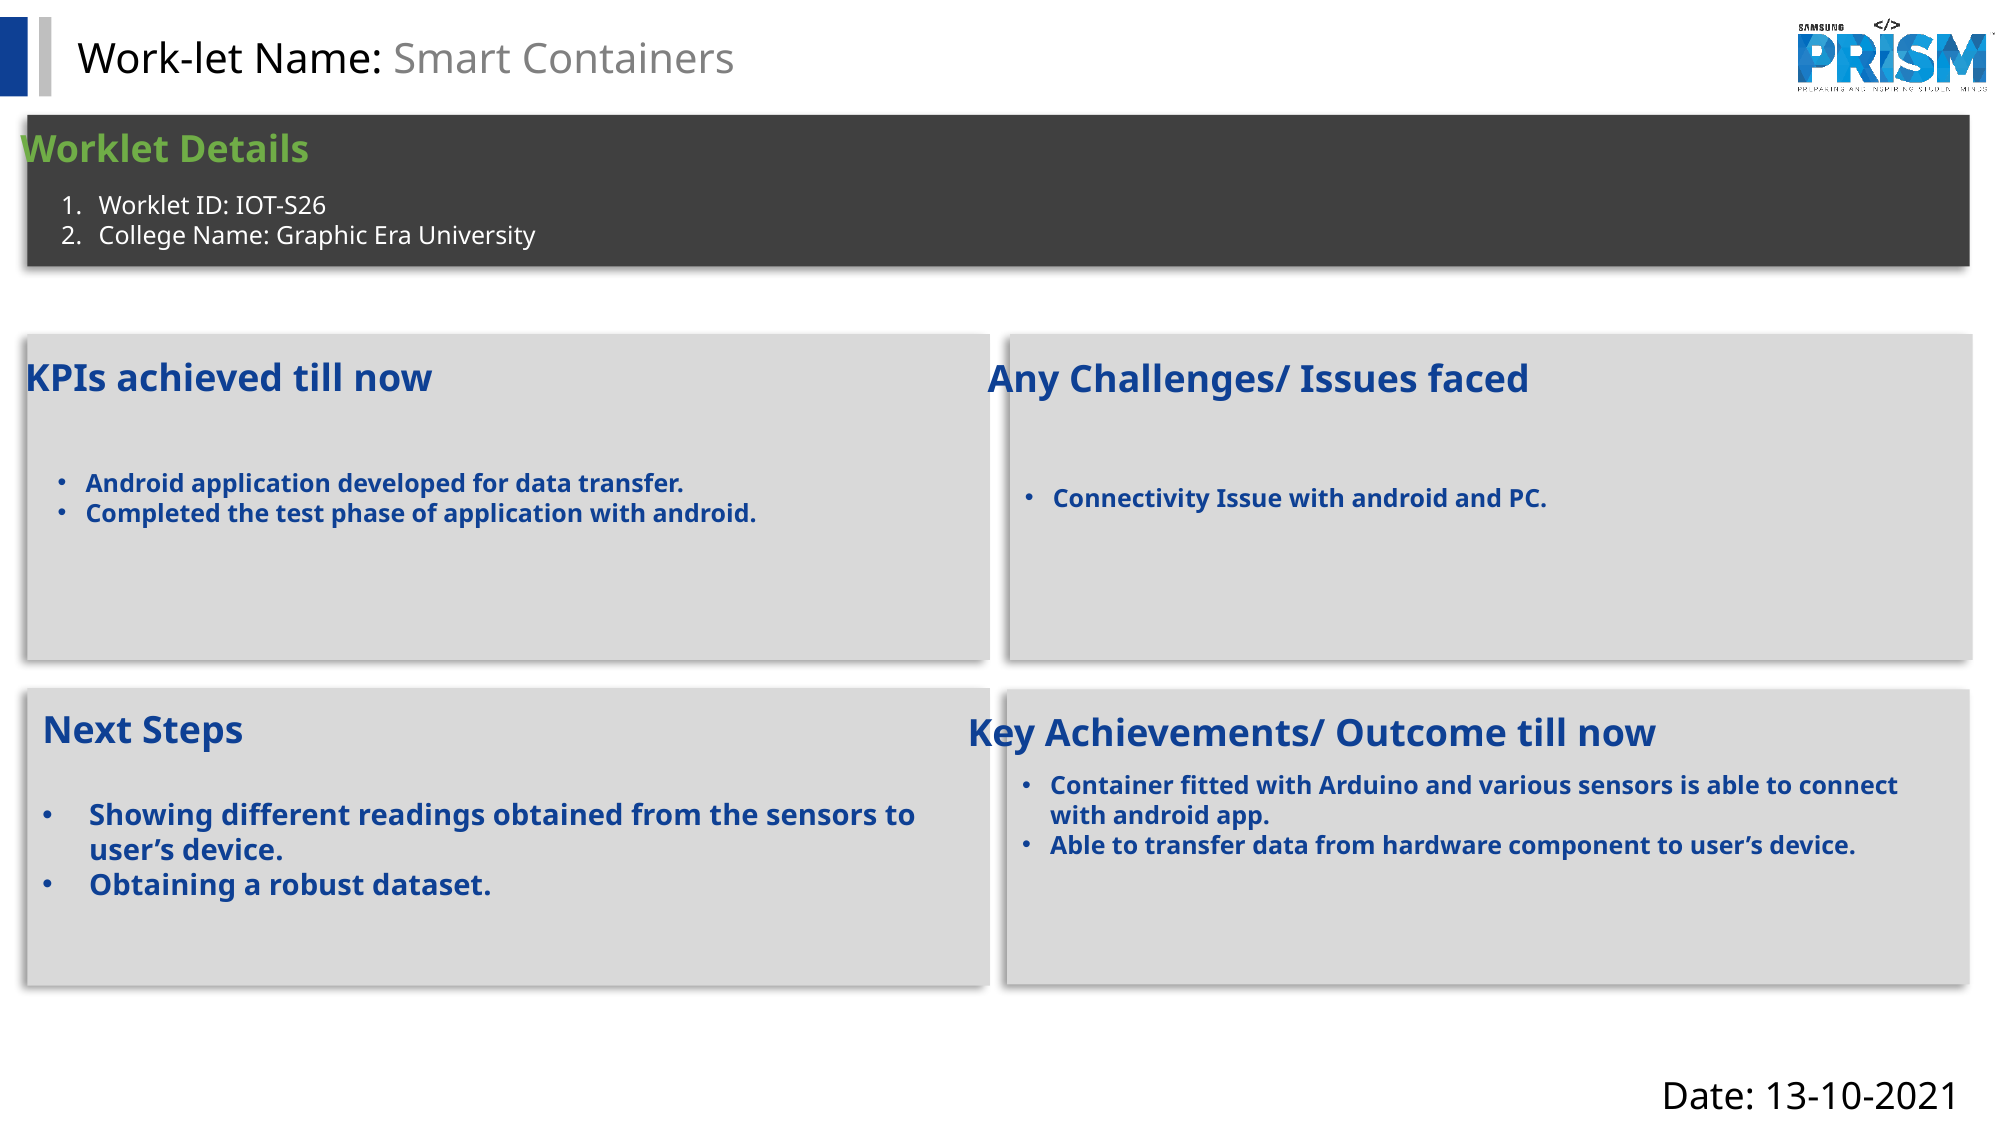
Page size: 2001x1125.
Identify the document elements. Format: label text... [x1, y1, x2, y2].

picture [1794, 17, 2000, 96]
text_box Connectivity Issue with android and PC. [1009, 333, 1974, 661]
text_box Worklet ID: IOT-S26 College Name: Graphic Era University [46, 182, 730, 257]
text_box KPIs achieved till now [10, 346, 448, 406]
text_box [0, 16, 29, 97]
text_box [26, 114, 1971, 267]
text_box Key Achievements/ Outcome till now [952, 701, 1672, 762]
text_box Next Steps Showing different readings obtained from the sensors to user’s device. Obtaining a robust dataset. [27, 699, 990, 944]
text_box Container fitted with Arduino and various sensors is able to connect with android app. Able to transfer data from hardware component to user’s device. [1006, 688, 1971, 985]
text_box [26, 687, 991, 987]
text_box Android application developed for data transfer. Completed the test phase of application with android. [26, 333, 991, 661]
text_box Any Challenges/ Issues faced [972, 347, 1546, 407]
text_box Date: 13-10-2021 [1646, 1064, 2000, 1125]
text_box Work-let Name: Smart Containers [62, 24, 1707, 89]
text_box Worklet Details [5, 117, 325, 178]
text_box [38, 16, 52, 97]
